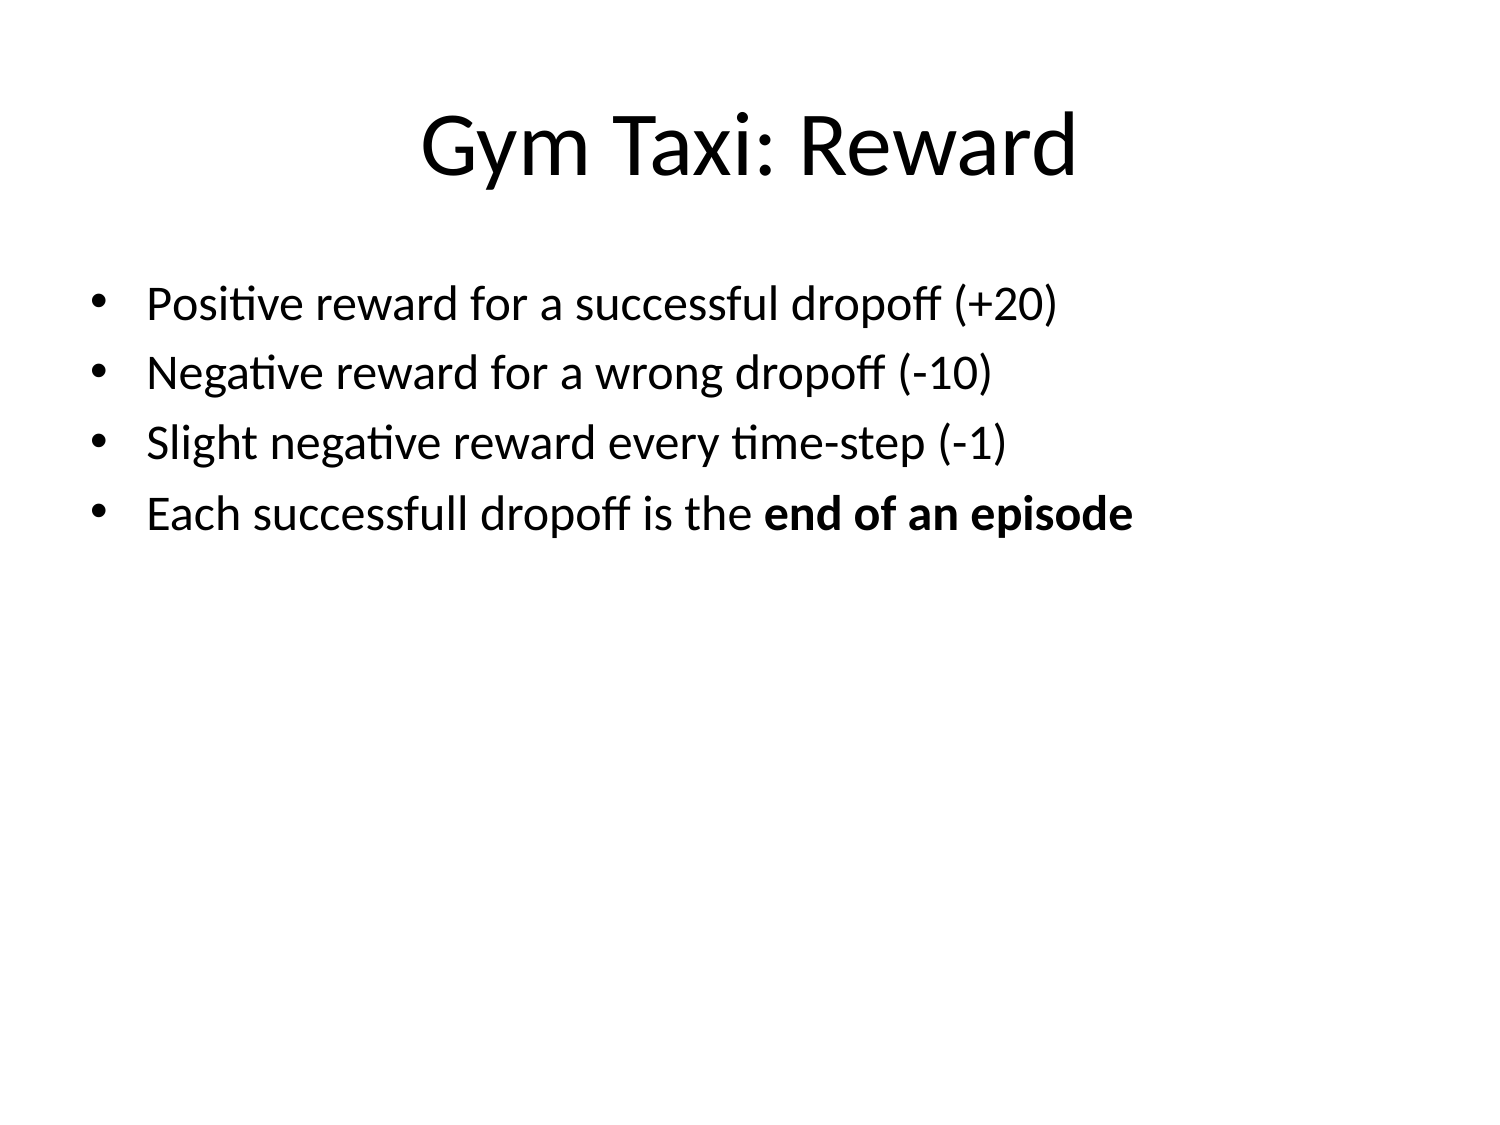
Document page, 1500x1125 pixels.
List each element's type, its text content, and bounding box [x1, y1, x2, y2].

list Positive reward for a successful dropoff (+20) Negative reward for a wrong dropoff (-10) Slight negative reward every time-step (-1) Each successfull dropoff is the end of an episode [75, 262, 1425, 1005]
title Gym Taxi: Reward [75, 45, 1425, 233]
